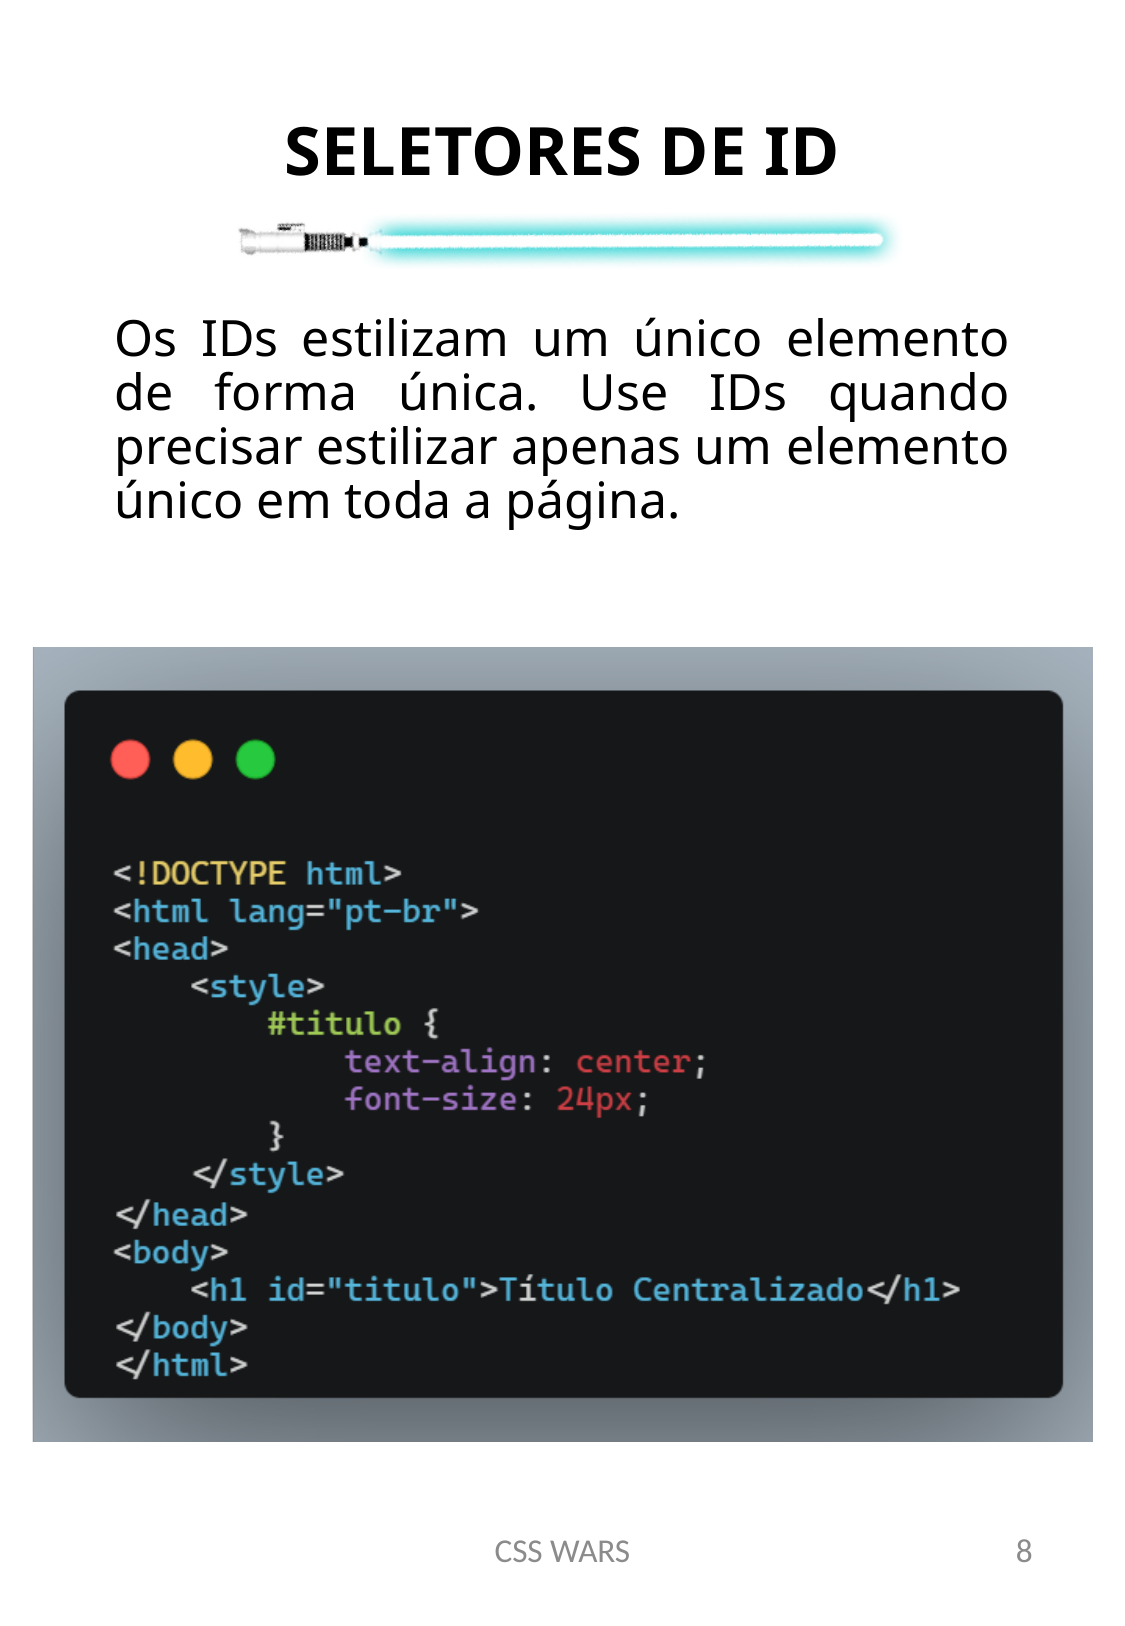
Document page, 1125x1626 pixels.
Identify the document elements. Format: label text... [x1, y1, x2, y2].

picture [32, 647, 1093, 1442]
picture [216, 200, 909, 269]
list Os IDs estilizam um único elemento de forma única. Use IDs quando precisar estilizar apenas um elemento único em toda a página. [99, 305, 1026, 647]
footer CSS WARS [372, 1506, 753, 1593]
slide_number 8 [794, 1506, 1048, 1593]
title SELETORES DE ID [77, 86, 1048, 221]
